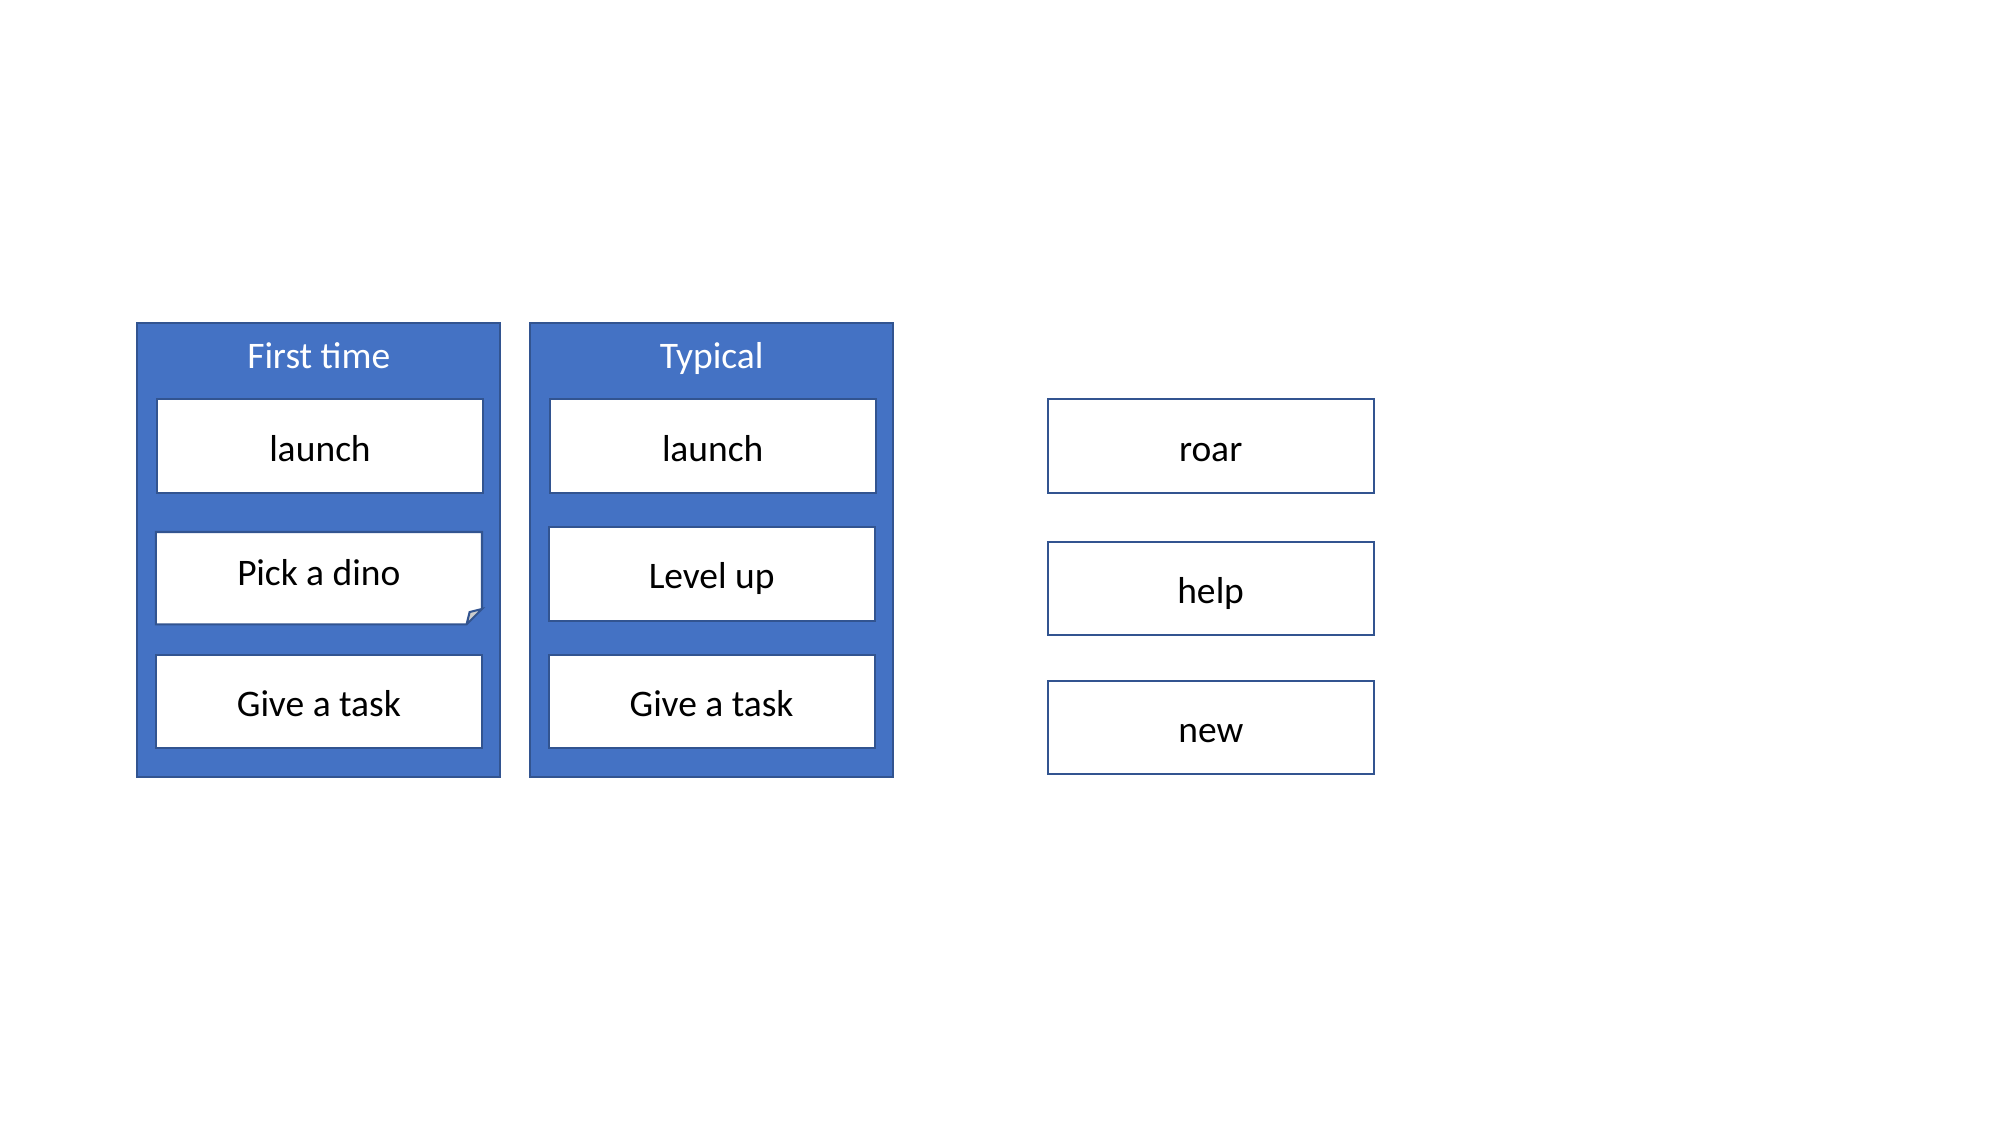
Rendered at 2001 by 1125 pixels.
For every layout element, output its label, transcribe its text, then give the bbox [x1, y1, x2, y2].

text_box Give a task [155, 654, 483, 749]
text_box new [1047, 680, 1375, 775]
text_box launch [156, 398, 484, 494]
text_box Level up [548, 526, 876, 622]
text_box Typical [529, 322, 894, 778]
text_box First time [136, 322, 501, 778]
text_box Pick a dino [154, 530, 486, 626]
text_box roar [1047, 398, 1375, 494]
text_box help [1047, 541, 1375, 636]
text_box Give a task [548, 654, 876, 749]
text_box launch [549, 398, 877, 494]
